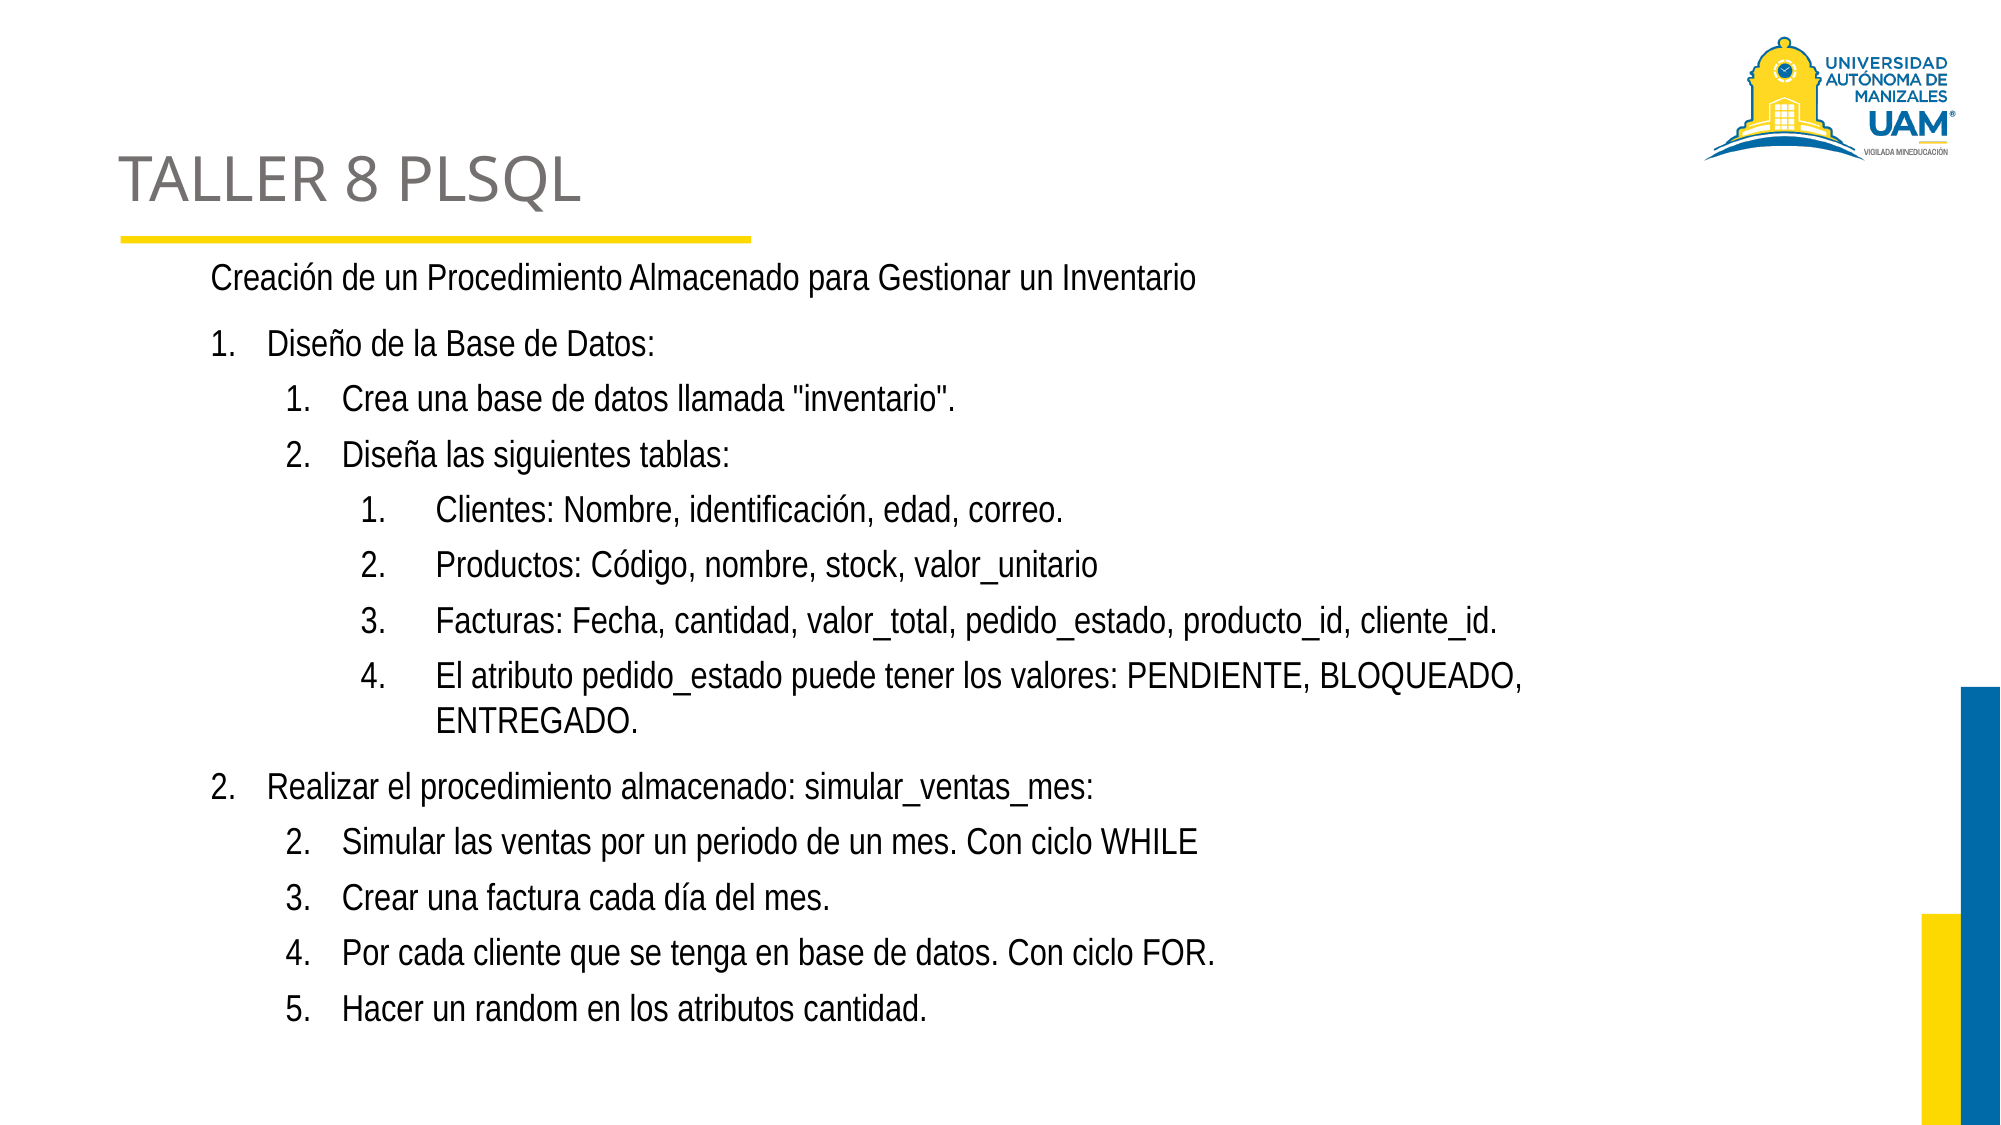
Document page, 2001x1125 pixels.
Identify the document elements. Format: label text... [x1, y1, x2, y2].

list Creación de un Procedimiento Almacenado para Gestionar un Inventario Diseño de la Base de Datos: Crea una base de datos llamada "inventario". Diseña las siguientes tablas: Clientes: Nombre, identificación, edad, correo. Productos: Código, nombre, stock, valor_unitario Facturas: Fecha, cantidad, valor_total, pedido_estado, producto_id, cliente_id. El atributo pedido_estado puede tener los valores: PENDIENTE, BLOQUEADO, ENTREGADO. Realizar el procedimiento almacenado: simular_ventas_mes: Simular las ventas por un periodo de un mes. Con ciclo WHILE Crear una factura cada día del mes. Por cada cliente que se tenga en base de datos. Con ciclo FOR. Hacer un random en los atributos cantidad. [120, 245, 1703, 1125]
text_box [120, 236, 752, 244]
title TALLER 8 PLSQL [103, 96, 1829, 267]
picture [1683, 13, 1976, 184]
